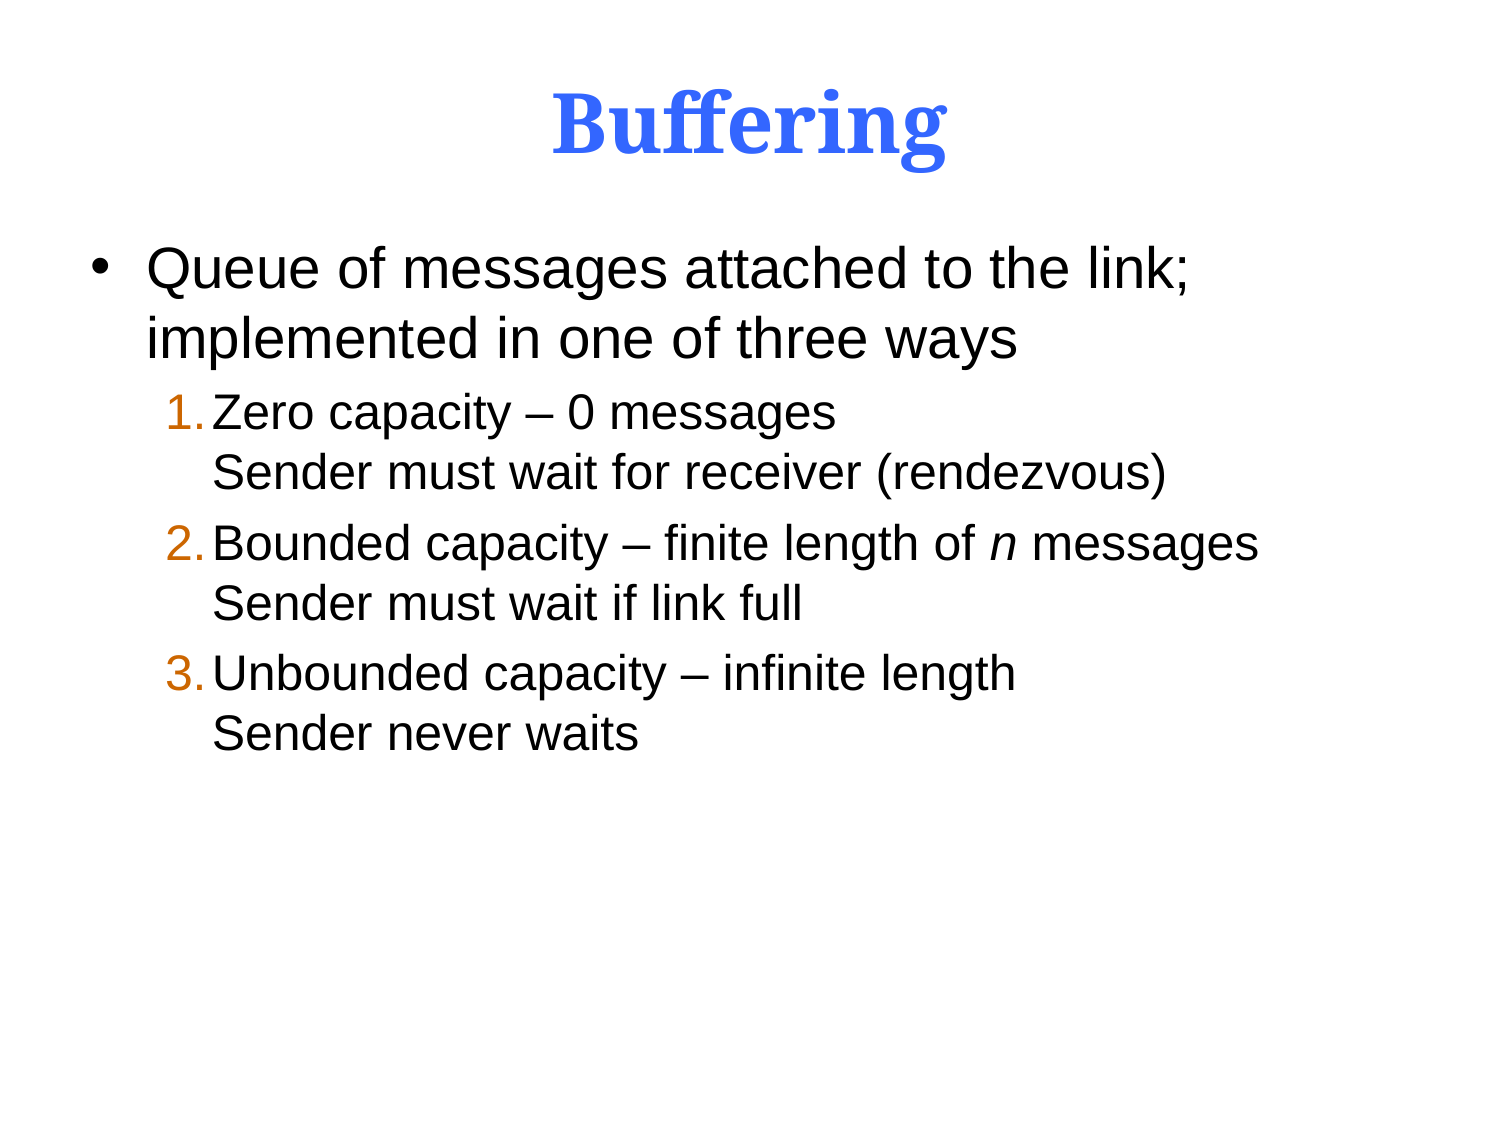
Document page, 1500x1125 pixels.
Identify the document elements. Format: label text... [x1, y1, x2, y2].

list Queue of messages attached to the link; implemented in one of three ways 1. Zero capacity – 0 messages Sender must wait for receiver (rendezvous) 2. Bounded capacity – finite length of n messages Sender must wait if link full 3. Unbounded capacity – infinite length Sender never waits [75, 222, 1420, 984]
title Buffering [75, 45, 1425, 178]
